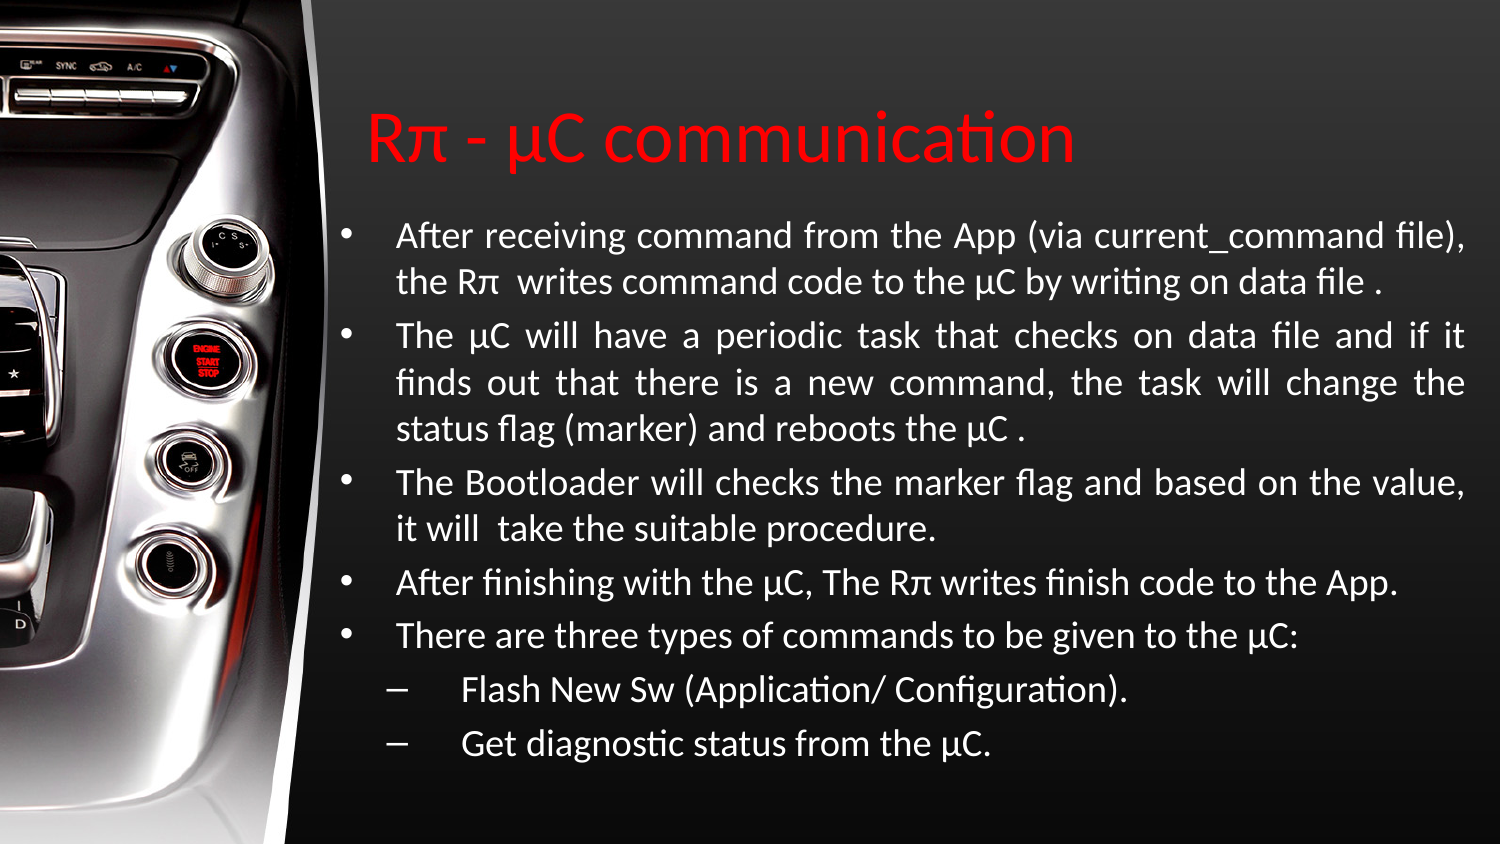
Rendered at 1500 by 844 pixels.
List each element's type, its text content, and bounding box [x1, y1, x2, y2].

title Rπ - µC communication [351, 72, 1430, 192]
list After receiving command from the App (via current_command file), the Rπ writes command code to the µC by writing on data file . The µC will have a periodic task that checks on data file and if it finds out that there is a new command, the task will change the status flag (marker) and reboots the µC . The Bootloader will checks the marker flag and based on the value, it will take the suitable procedure. After finishing with the µC, The Rπ writes finish code to the App. There are three types of commands to be given to the µC: Flash New Sw (Application/ Configuration). Get diagnostic status from the µC. [324, 202, 1482, 779]
picture [0, 0, 1500, 844]
